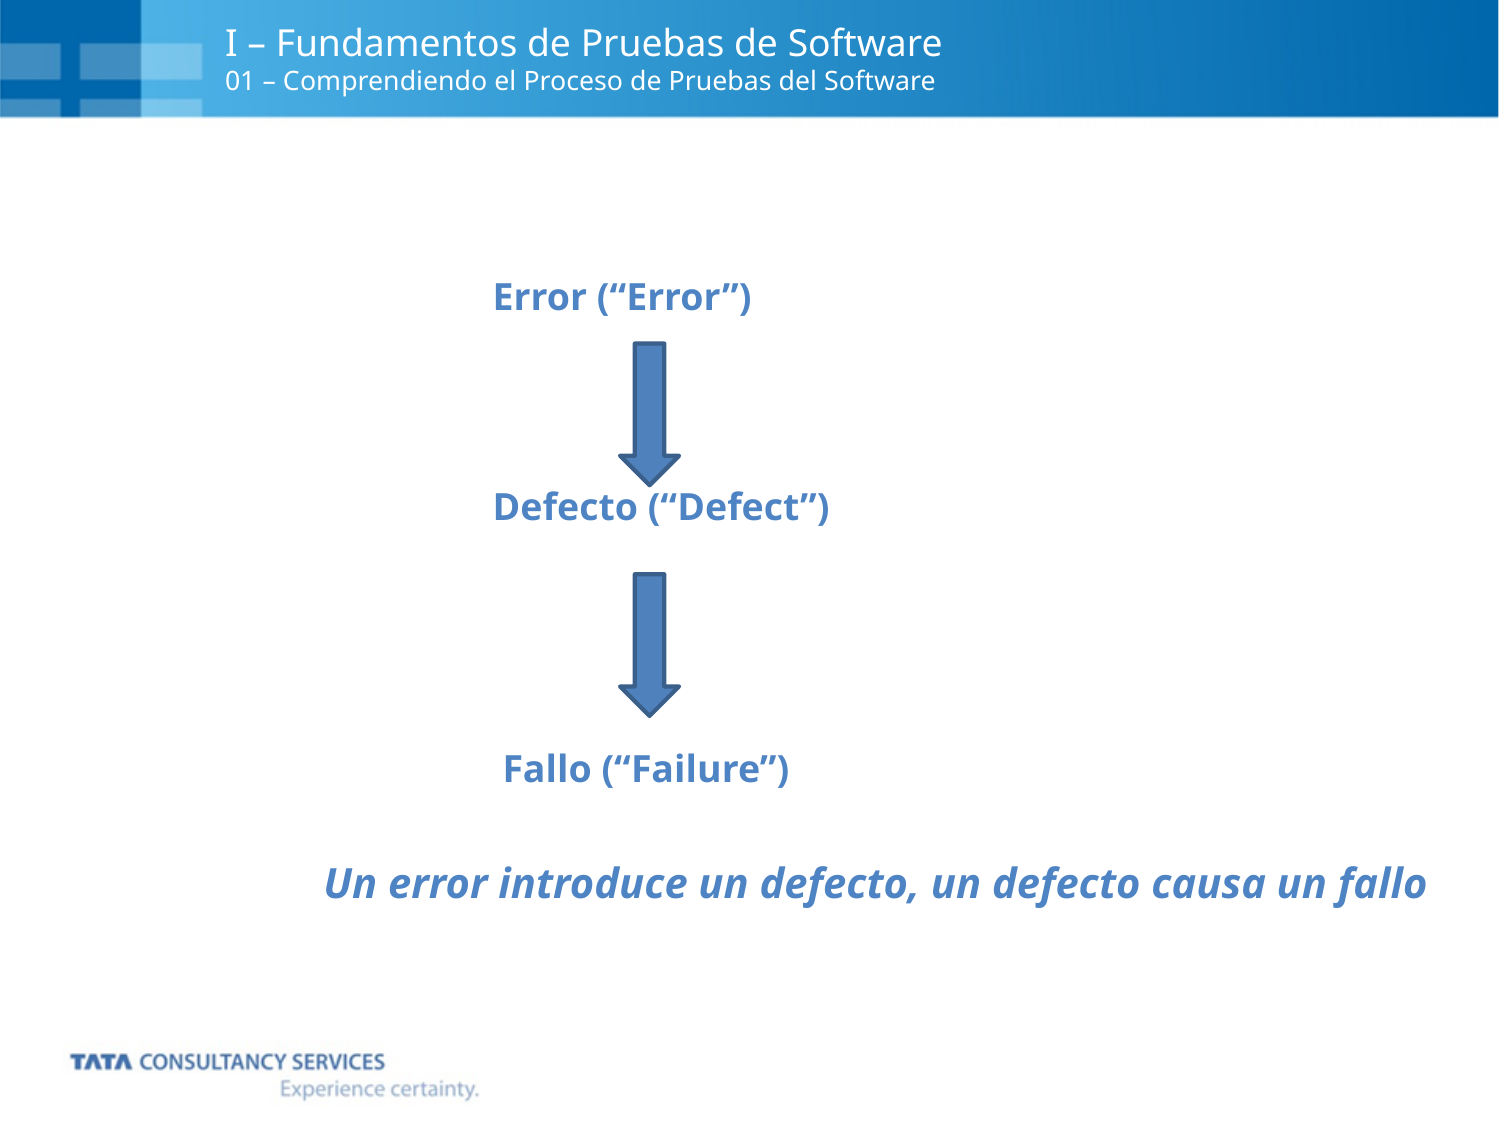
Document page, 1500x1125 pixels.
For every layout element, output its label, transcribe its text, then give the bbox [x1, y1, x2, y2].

list Error (“Error”) Defecto (“Defect”) Fallo (“Failure”) Un error introduce un defecto, un defecto causa un fallo [58, 149, 1443, 300]
text_box [618, 341, 682, 488]
picture [0, 0, 1499, 1124]
title I – Fundamentos de Pruebas de Software 01 – Comprendiendo el Proceso de Pruebas del Software [210, 10, 1435, 104]
text_box [618, 572, 682, 719]
